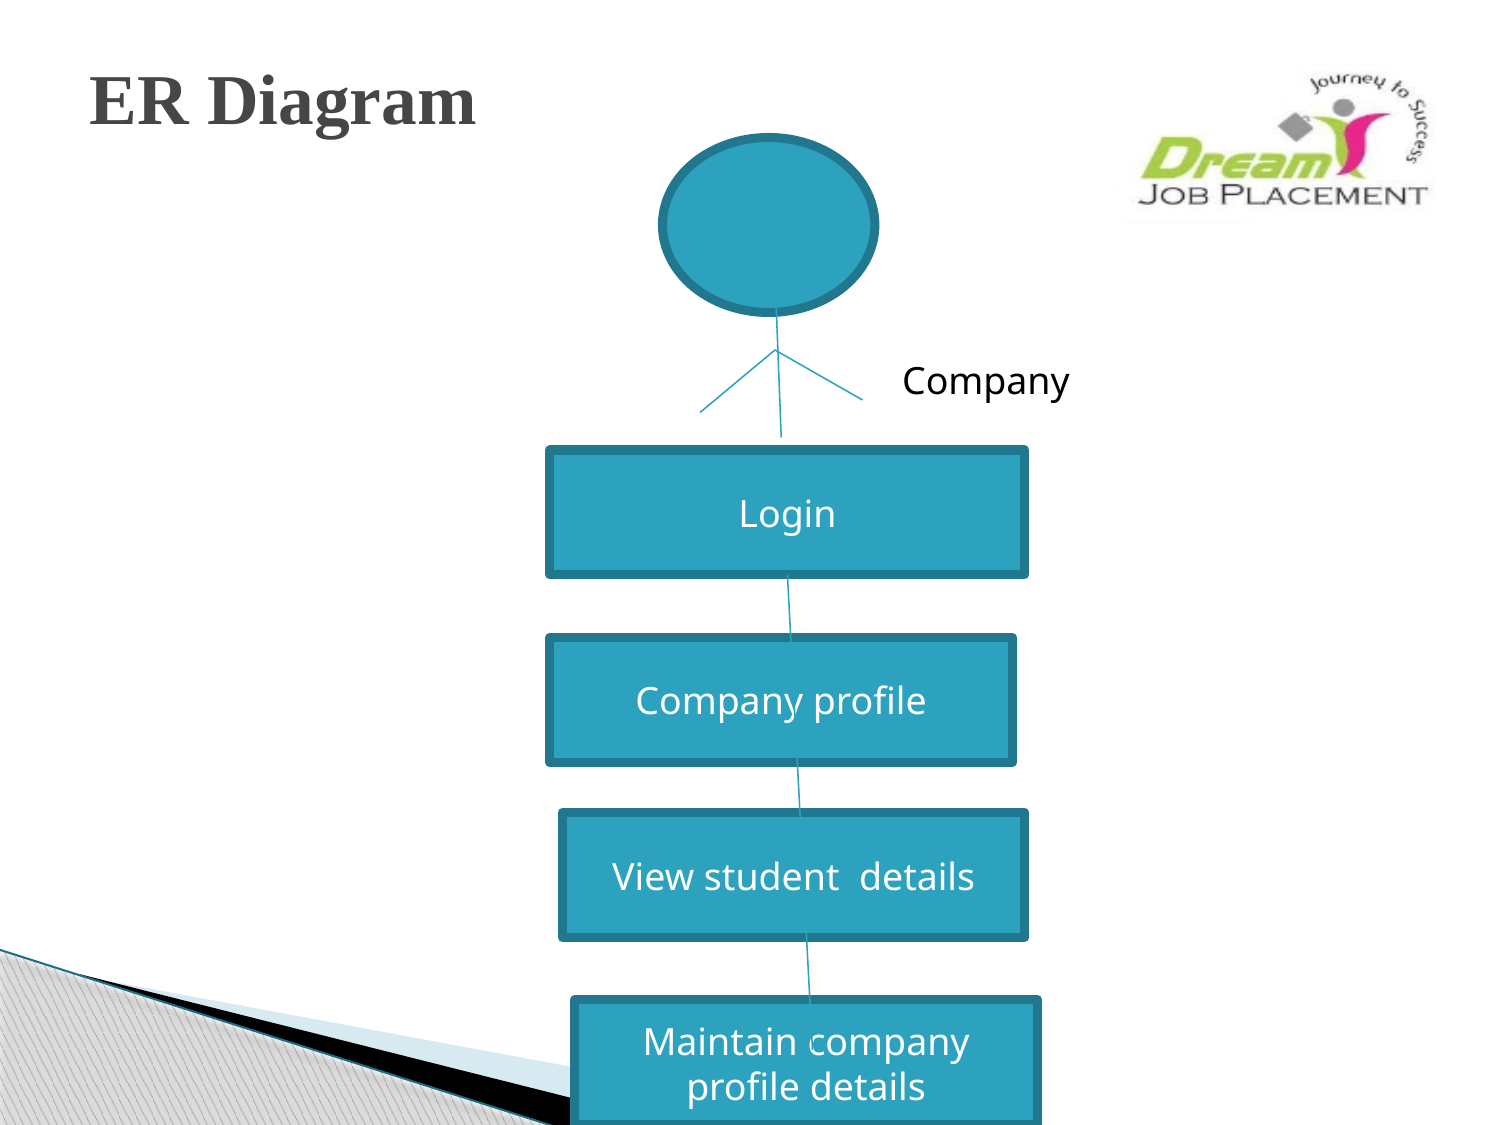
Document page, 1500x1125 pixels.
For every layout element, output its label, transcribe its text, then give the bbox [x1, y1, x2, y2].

picture [1112, 0, 1457, 282]
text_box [699, 349, 776, 413]
text_box Company [887, 349, 1200, 410]
text_box Login [545, 445, 1029, 579]
text_box View student details [558, 833, 805, 942]
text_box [562, 799, 1038, 826]
title ER Diagram [75, 45, 1106, 233]
text_box View student details [803, 837, 1029, 942]
text_box Company profile [792, 633, 1017, 767]
text_box Maintain company profile details [570, 995, 1042, 1125]
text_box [774, 349, 863, 401]
text_box [657, 132, 880, 317]
text_box Company profile [545, 633, 796, 767]
